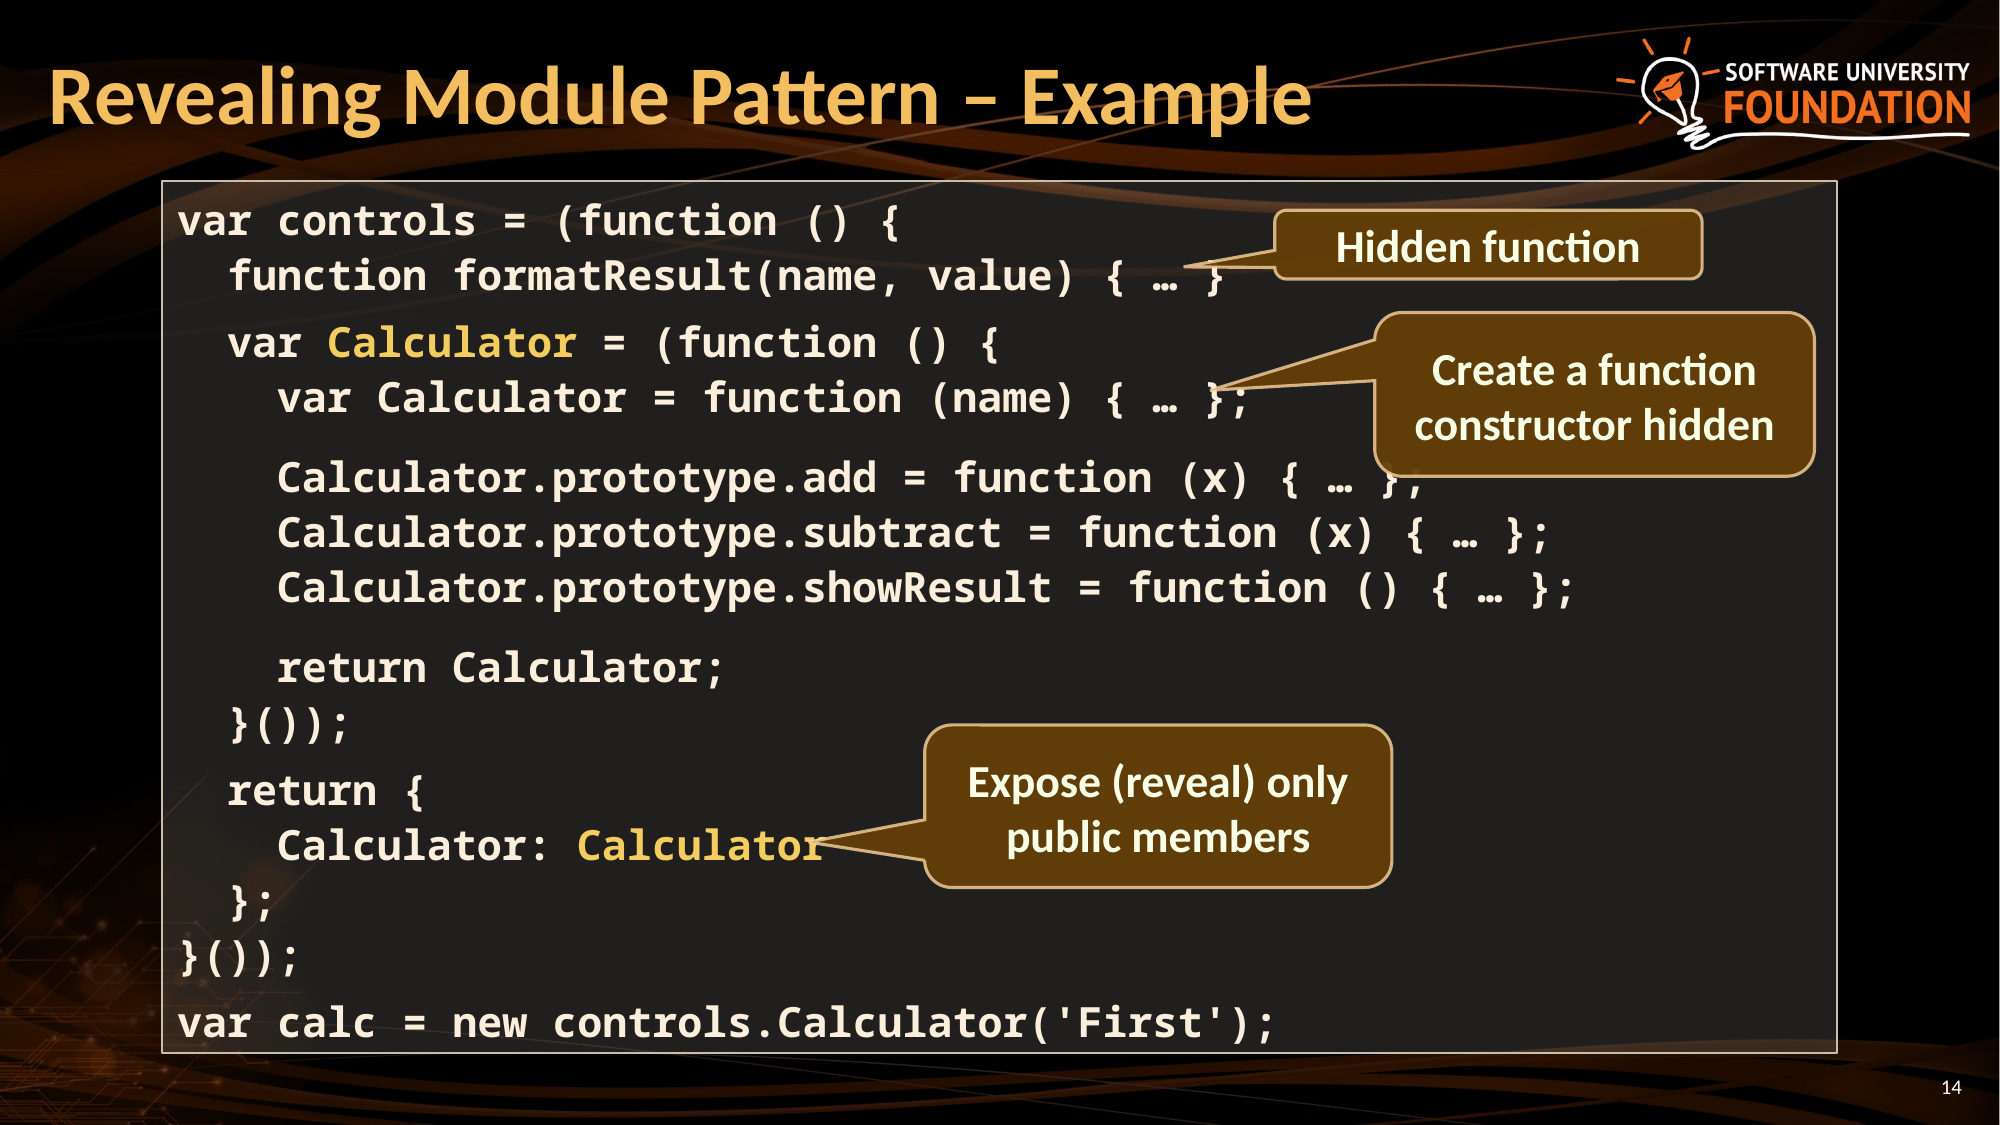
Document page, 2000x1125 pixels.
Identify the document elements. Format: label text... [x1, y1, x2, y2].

title Revealing Module Pattern – Example [30, 6, 1602, 189]
text_box Expose (reveal) only public members [808, 723, 1393, 889]
picture [0, 0, 2000, 1125]
text_box Create a function constructor hidden [1209, 311, 1816, 478]
text_box var controls = (function () { function formatResult(name, value) { … } var Calculator = (function () { var Calculator = function (name) { … }; Calculator.prototype.add = function (x) { … }; Calculator.prototype.subtract = function (x) { … }; Calculator.prototype.showResult = function () { … }; return Calculator; }()); return { Calculator: Calculator }; }()); var calc = new controls.Calculator('First'); [162, 181, 1838, 1054]
text_box Hidden function [1183, 209, 1704, 281]
slide_number 14 [1897, 1070, 1968, 1103]
